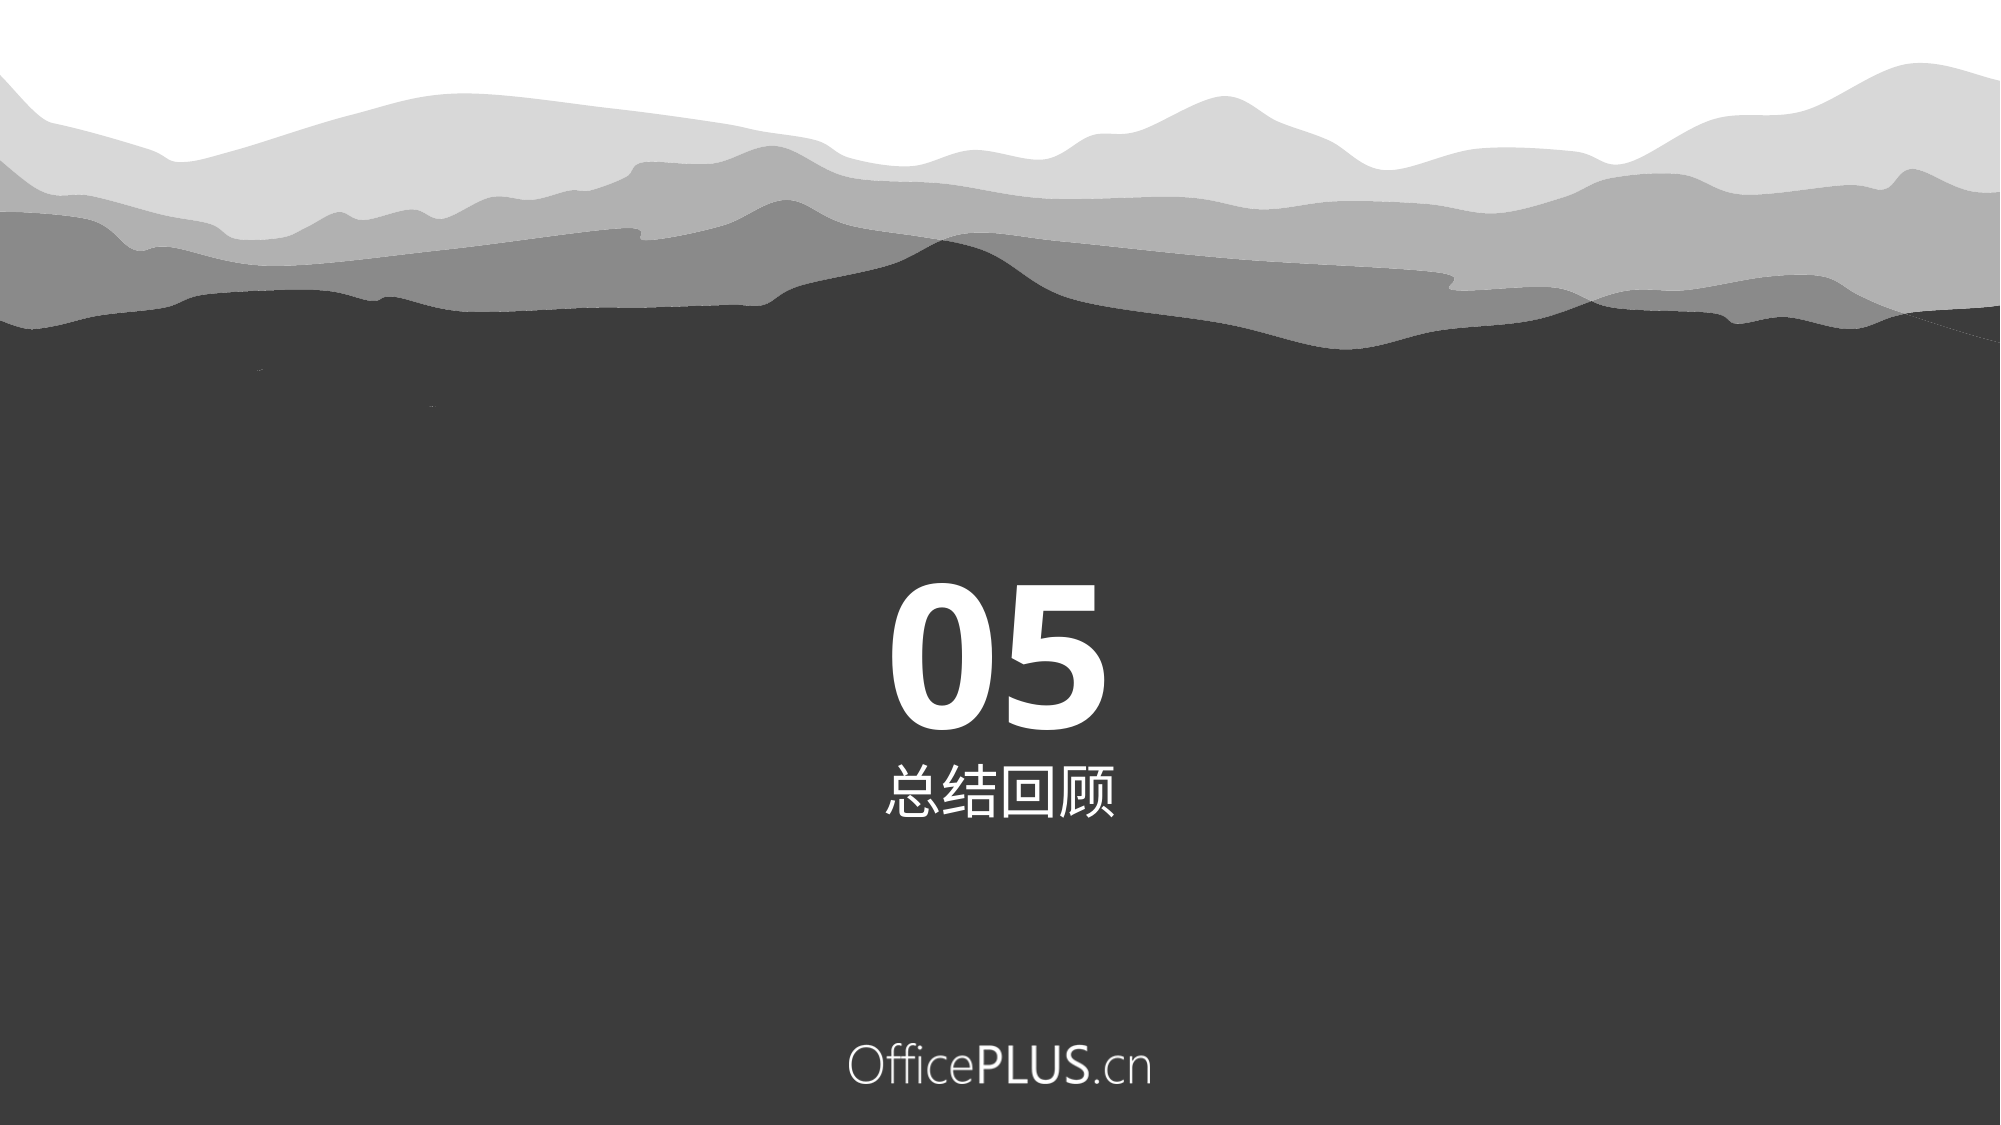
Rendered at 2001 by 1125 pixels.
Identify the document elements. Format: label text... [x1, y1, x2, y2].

list 总结回顾 [377, 755, 1623, 850]
list 05 [377, 548, 1623, 755]
picture [849, 1043, 1150, 1084]
